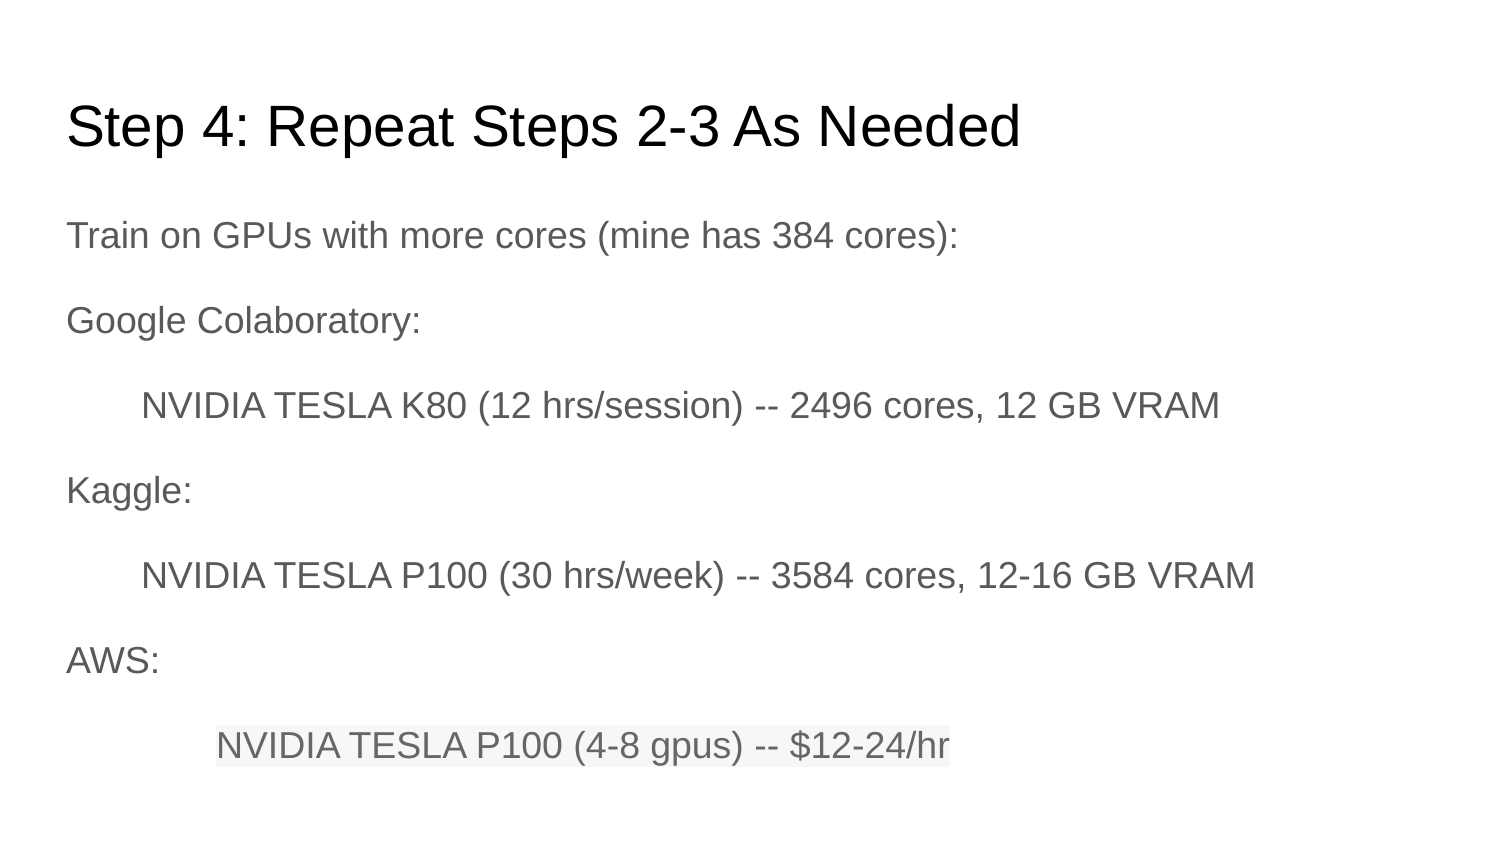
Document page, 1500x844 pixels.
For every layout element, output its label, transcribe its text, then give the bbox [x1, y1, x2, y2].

title Step 4: Repeat Steps 2-3 As Needed [51, 72, 1449, 167]
list Train on GPUs with more cores (mine has 384 cores): Google Colaboratory: NVIDIA TESLA K80 (12 hrs/session) -- 2496 cores, 12 GB VRAM Kaggle: NVIDIA TESLA P100 (30 hrs/week) -- 3584 cores, 12-16 GB VRAM AWS: NVIDIA TESLA P100 (4-8 gpus) -- $12-24/hr [51, 189, 1449, 750]
